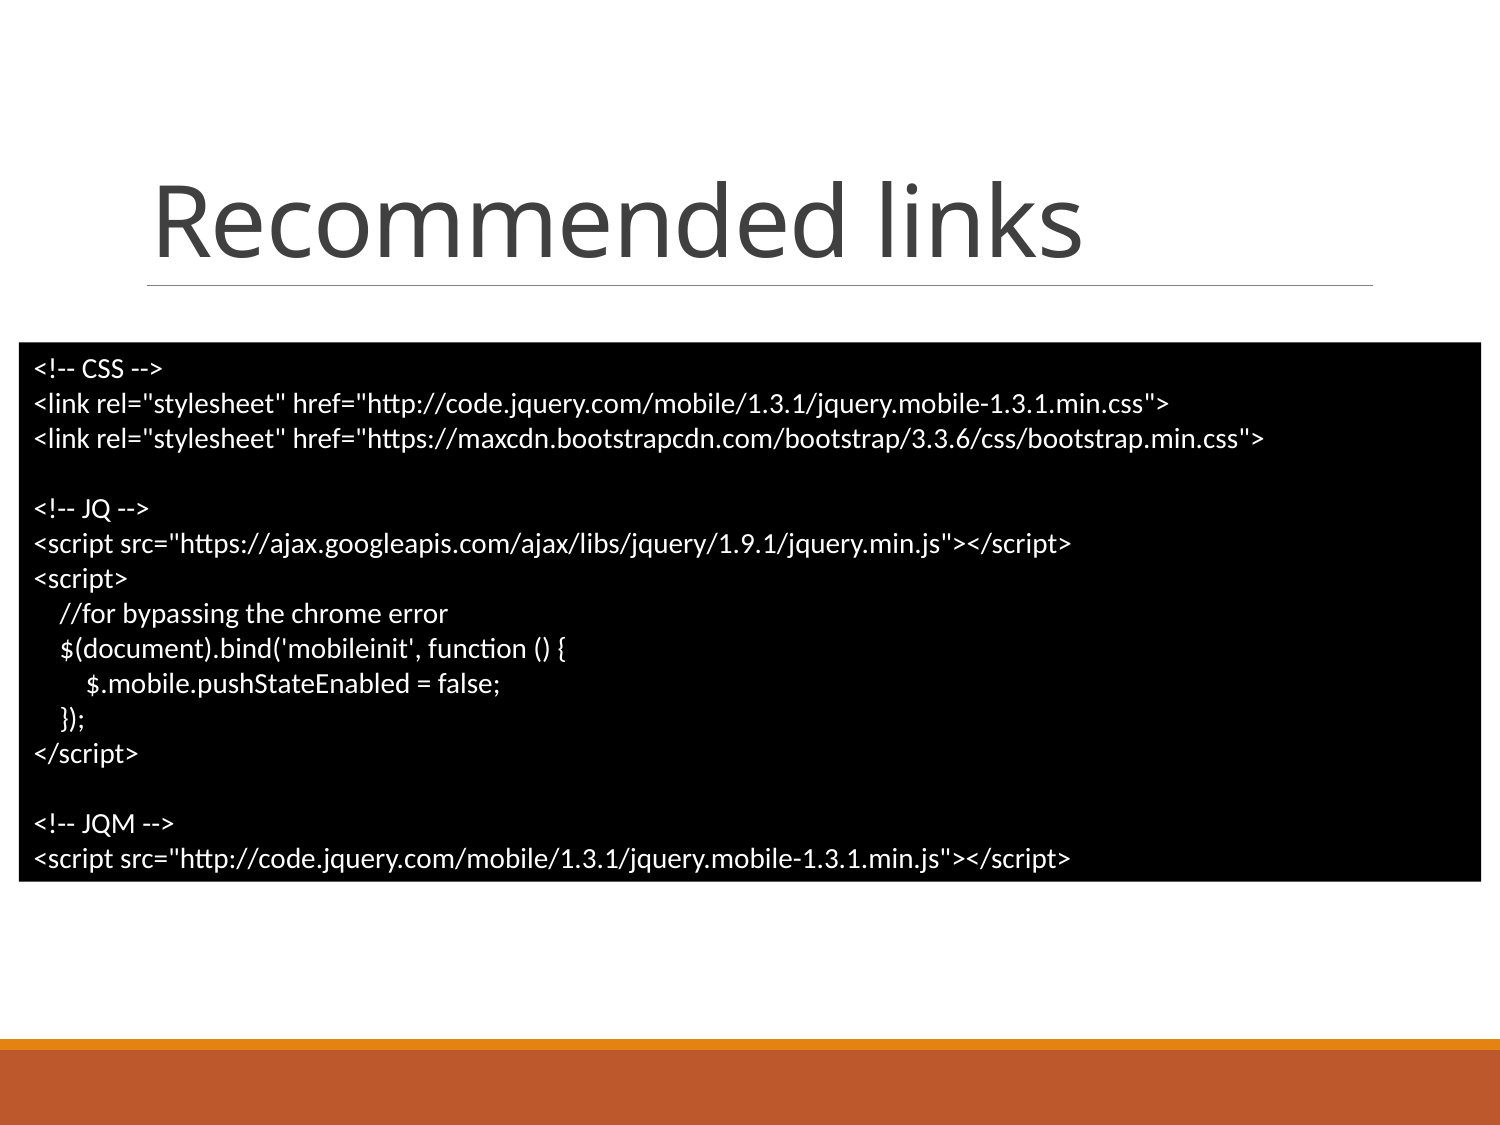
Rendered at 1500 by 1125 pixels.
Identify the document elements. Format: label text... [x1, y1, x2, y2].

title Recommended links [135, 47, 1373, 285]
text_box <!-- CSS --> <link rel="stylesheet" href="http://code.jquery.com/mobile/1.3.1/jquery.mobile-1.3.1.min.css"> <link rel="stylesheet" href="https://maxcdn.bootstrapcdn.com/bootstrap/3.3.6/css/bootstrap.min.css"> <!-- JQ --> <script src="https://ajax.googleapis.com/ajax/libs/jquery/1.9.1/jquery.min.js"></script> <script> //for bypassing the chrome error $(document).bind('mobileinit', function () { $.mobile.pushStateEnabled = false; }); </script> <!-- JQM --> <script src="http://code.jquery.com/mobile/1.3.1/jquery.mobile-1.3.1.min.js"></script> [18, 342, 1482, 882]
